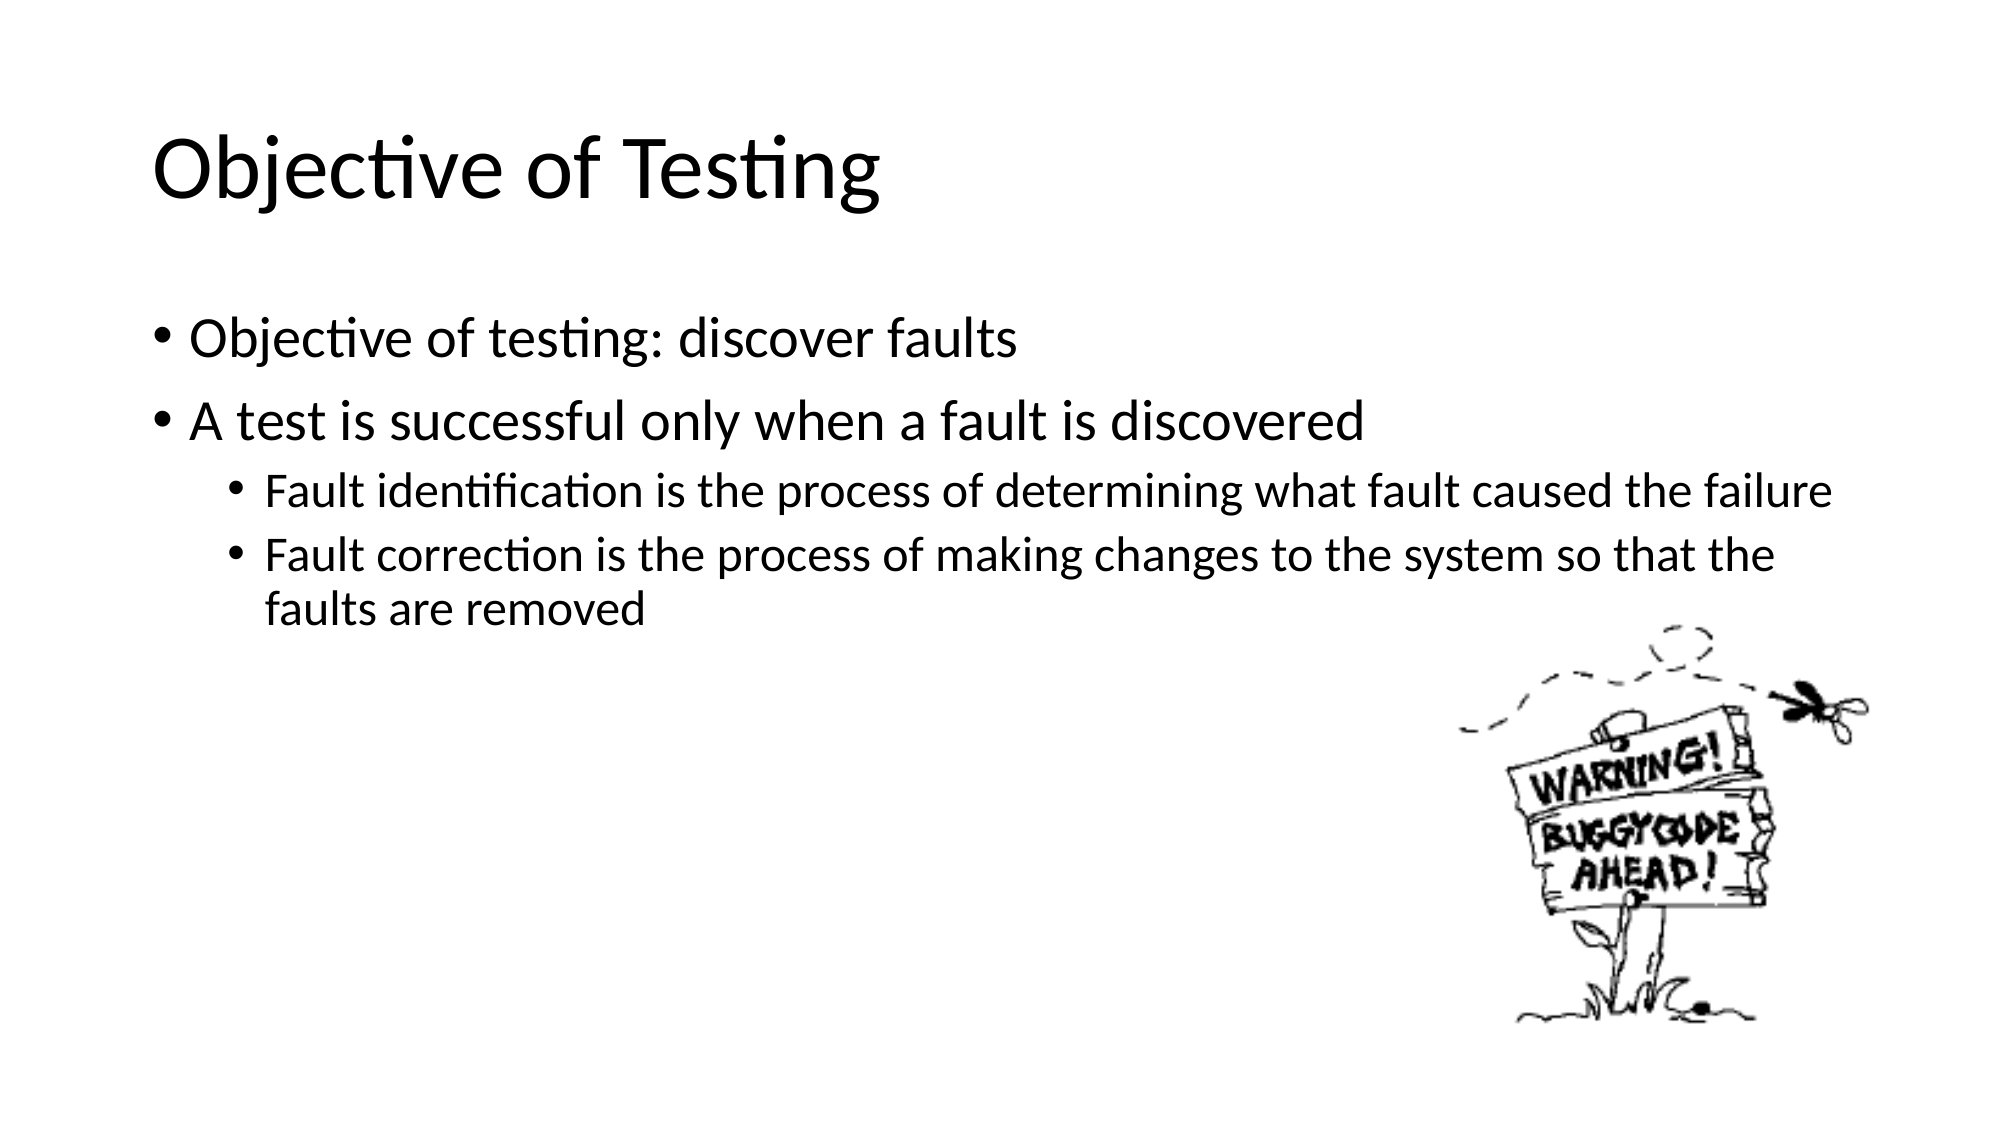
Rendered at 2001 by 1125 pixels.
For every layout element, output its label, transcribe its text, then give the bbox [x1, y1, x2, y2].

title Objective of Testing [137, 59, 1863, 278]
picture [1440, 599, 1902, 1066]
list Objective of testing: discover faults A test is successful only when a fault is discovered Fault identification is the process of determining what fault caused the failure Fault correction is the process of making changes to the system so that the faults are removed [137, 299, 1863, 1014]
